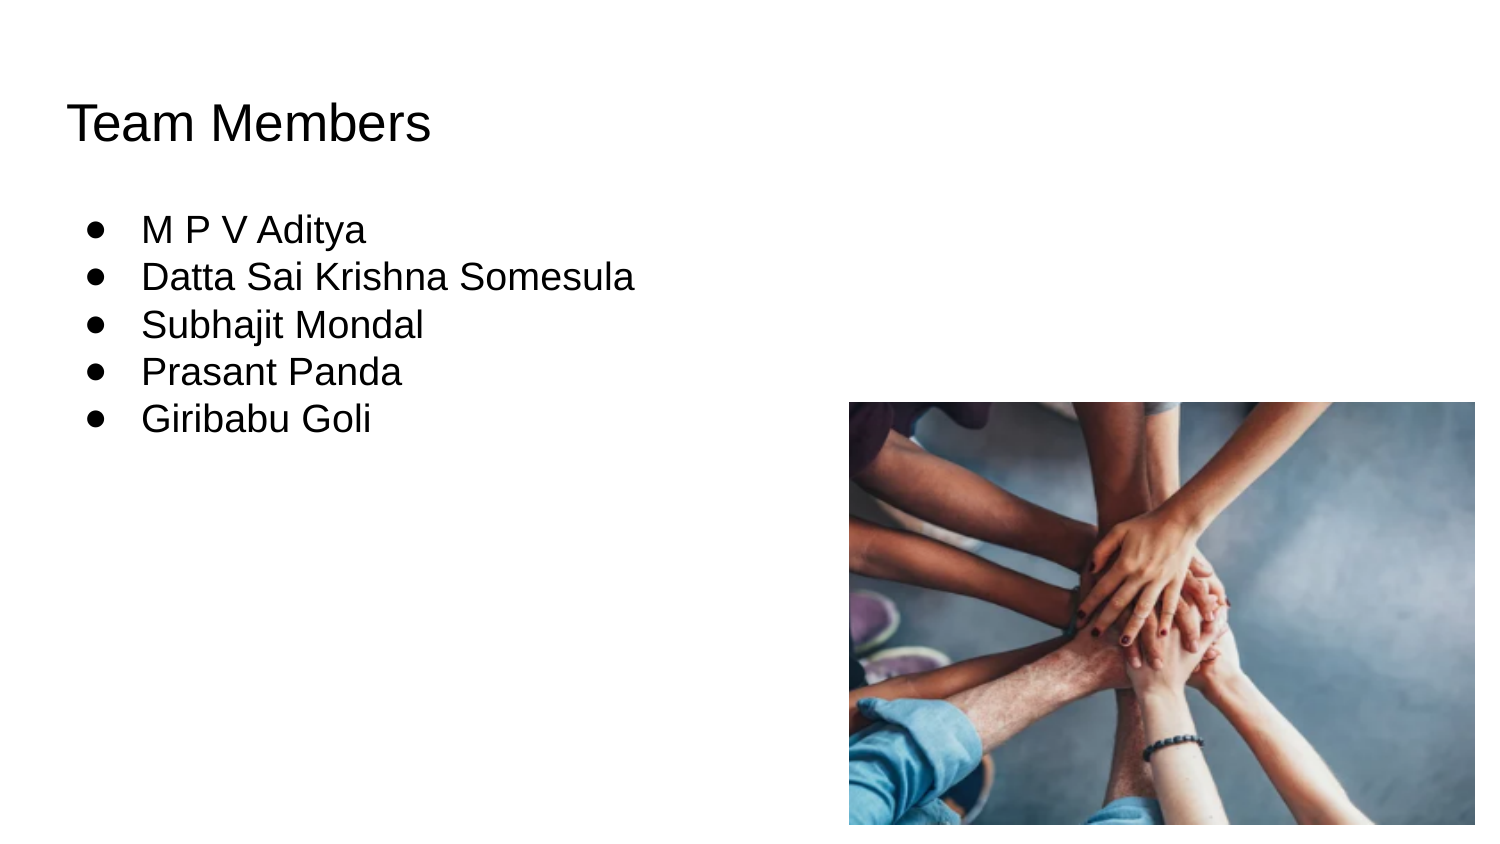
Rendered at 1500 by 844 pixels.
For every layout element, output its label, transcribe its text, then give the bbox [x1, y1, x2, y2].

title Team Members [51, 72, 1449, 167]
list M P V Aditya Datta Sai Krishna Somesula Subhajit Mondal Prasant Panda Giribabu Goli [51, 189, 1449, 750]
picture [849, 402, 1475, 825]
